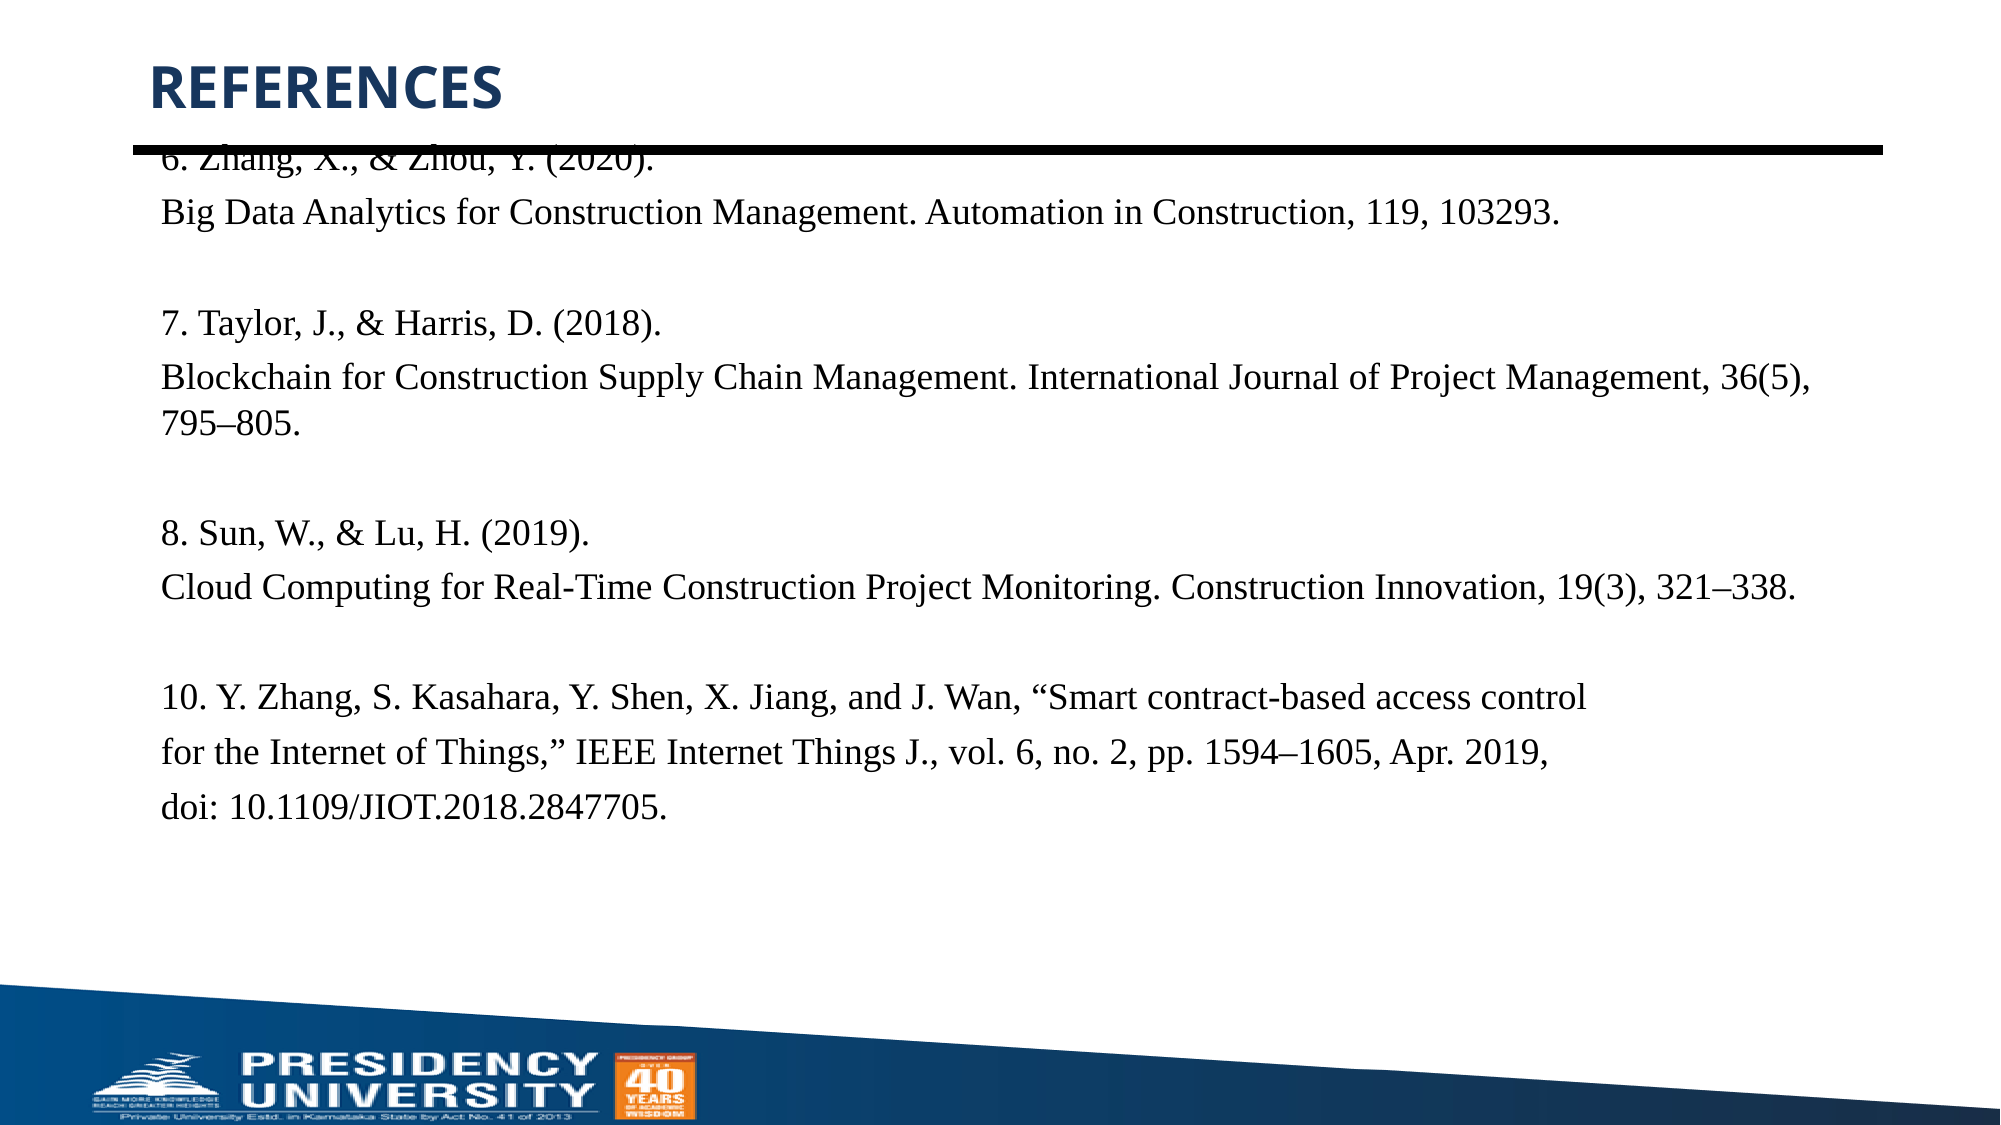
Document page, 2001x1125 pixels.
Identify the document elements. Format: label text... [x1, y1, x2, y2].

picture [0, 982, 2000, 1125]
list 6. Zhang, X., & Zhou, Y. (2020). Big Data Analytics for Construction Management. Automation in Construction, 119, 103293. 7. Taylor, J., & Harris, D. (2018). Blockchain for Construction Supply Chain Management. International Journal of Project Management, 36(5), 795–805. 8. Sun, W., & Lu, H. (2019). Cloud Computing for Real-Time Construction Project Monitoring. Construction Innovation, 19(3), 321–338. 10. Y. Zhang, S. Kasahara, Y. Shen, X. Jiang, and J. Wan, “Smart contract-based access control for the Internet of Things,” IEEE Internet Things J., vol. 6, no. 2, pp. 1594–1605, Apr. 2019, doi: 10.1109/JIOT.2018.2847705. [133, 125, 1884, 938]
title REFERENCES [133, 45, 1884, 125]
